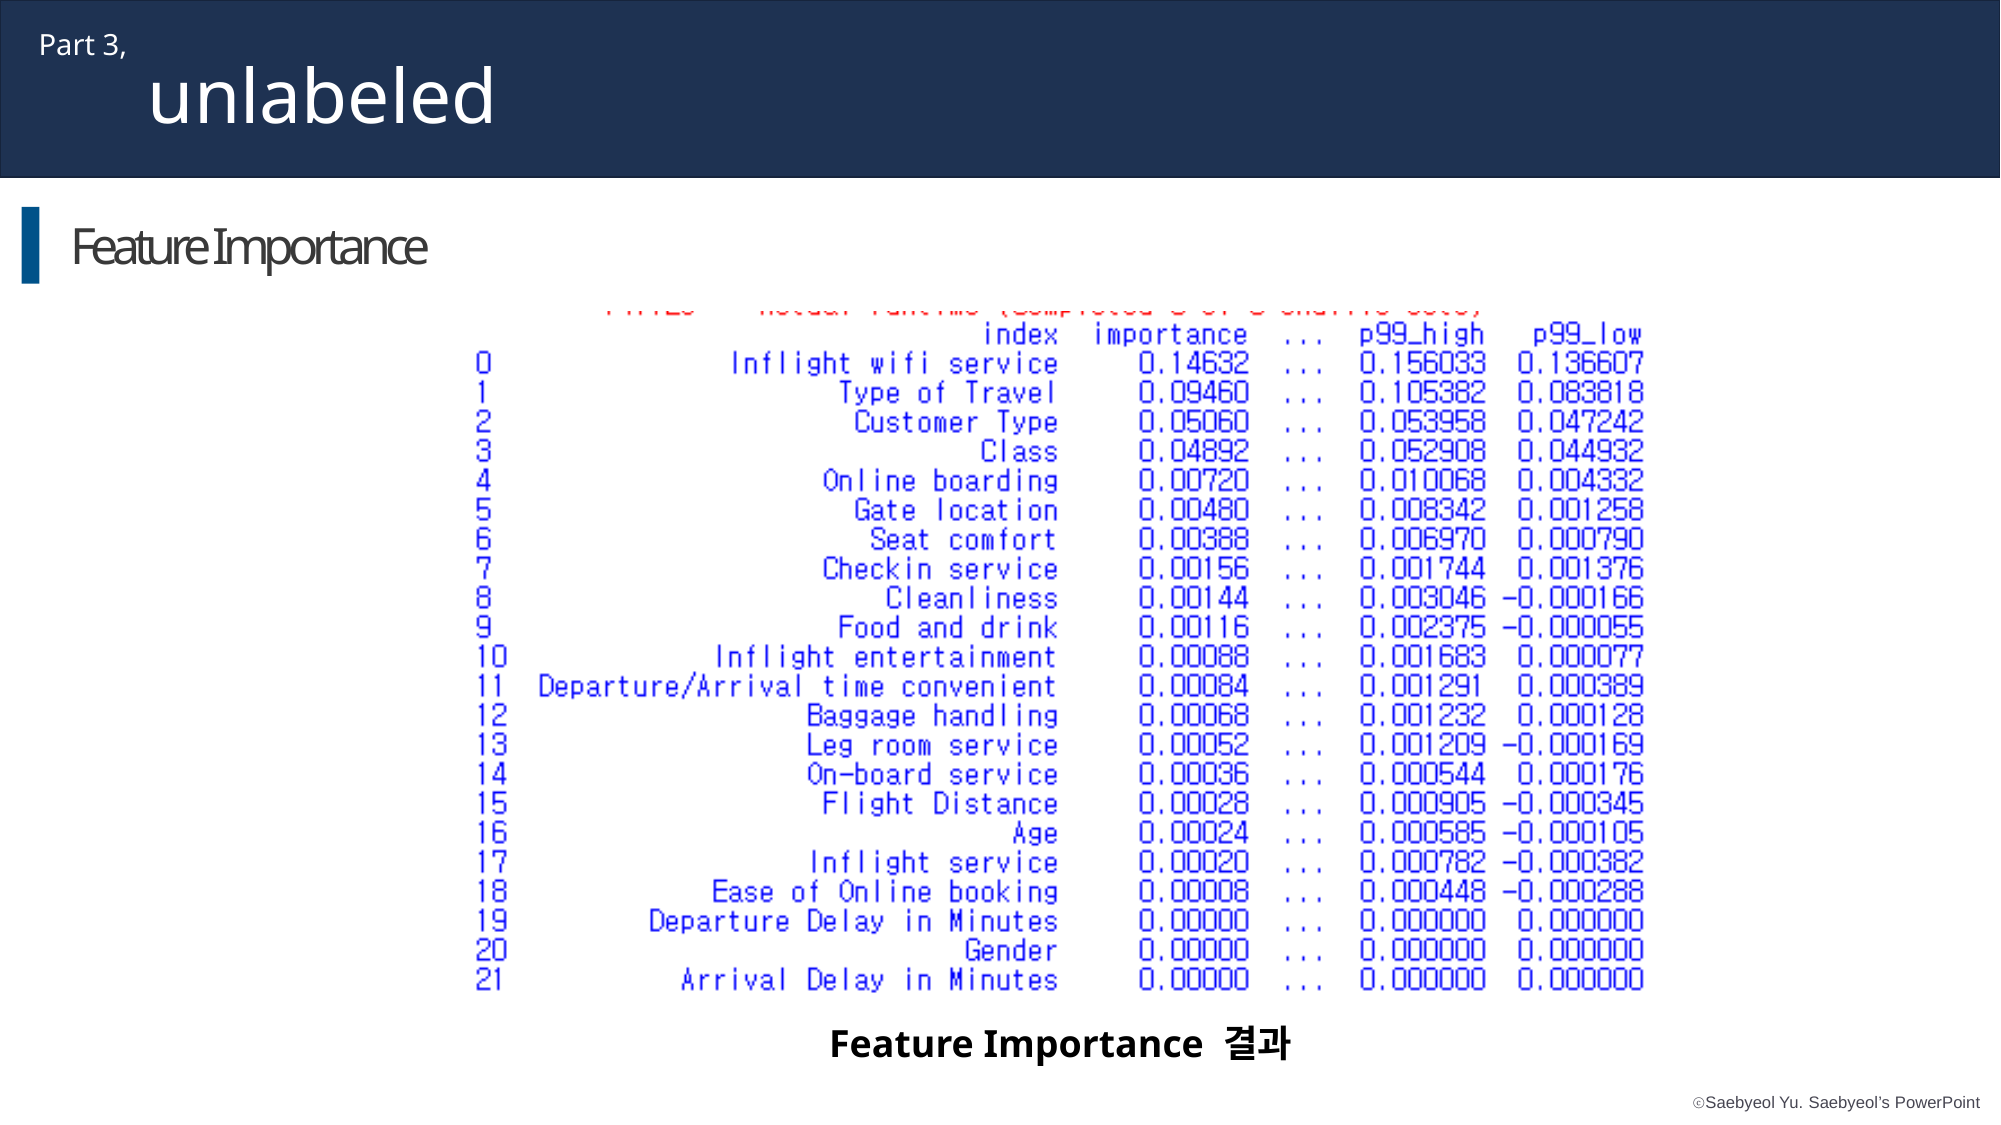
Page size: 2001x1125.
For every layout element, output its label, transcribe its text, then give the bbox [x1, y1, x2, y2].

text_box Feature Importance 결과 [804, 1012, 1307, 1073]
text_box Feature Importance [55, 207, 581, 283]
text_box unlabeled [133, 40, 513, 146]
text_box Part 3, [23, 19, 150, 69]
picture [464, 311, 1648, 1002]
text_box [21, 206, 40, 285]
text_box [0, 0, 2000, 178]
